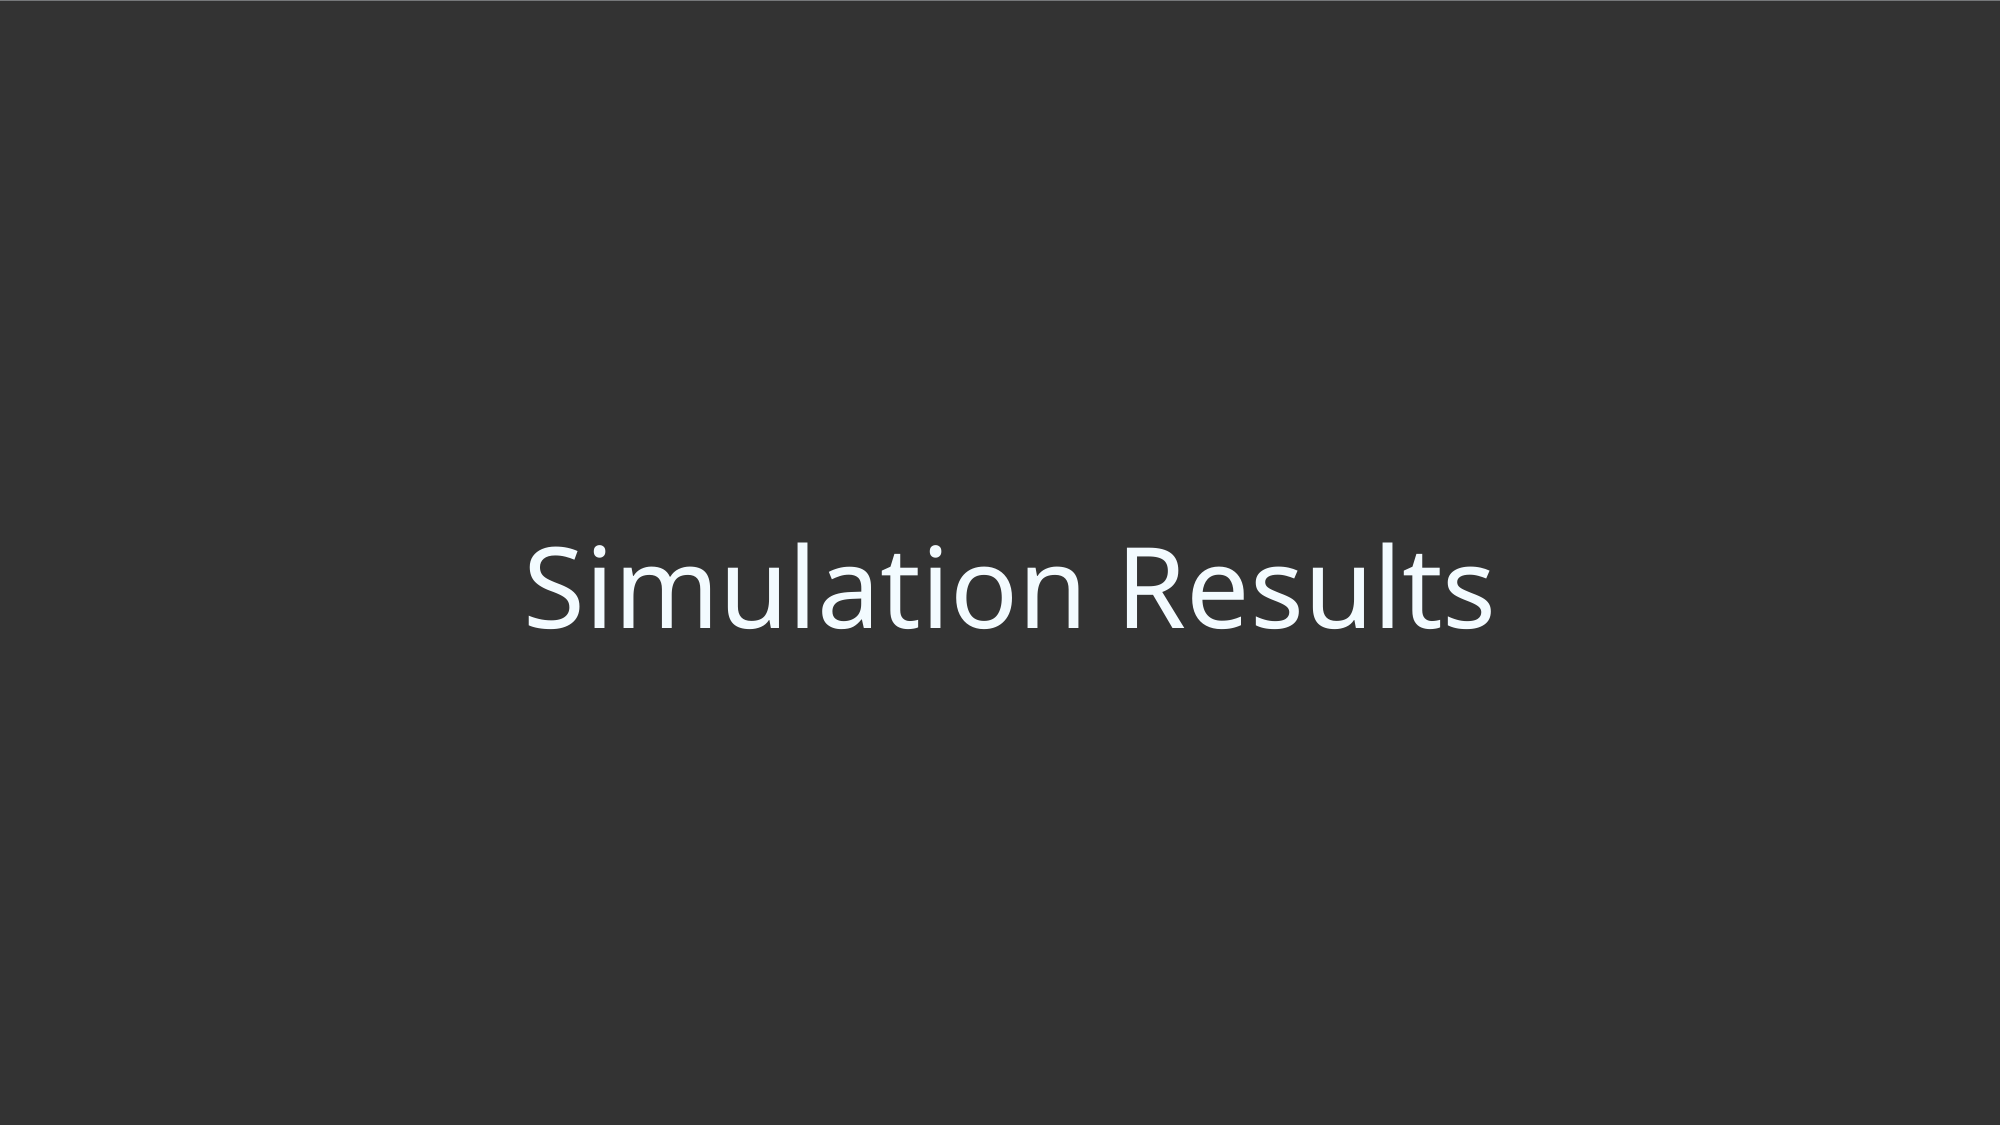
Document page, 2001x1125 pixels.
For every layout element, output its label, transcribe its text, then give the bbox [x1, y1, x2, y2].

title Simulation Results [84, 501, 1937, 684]
